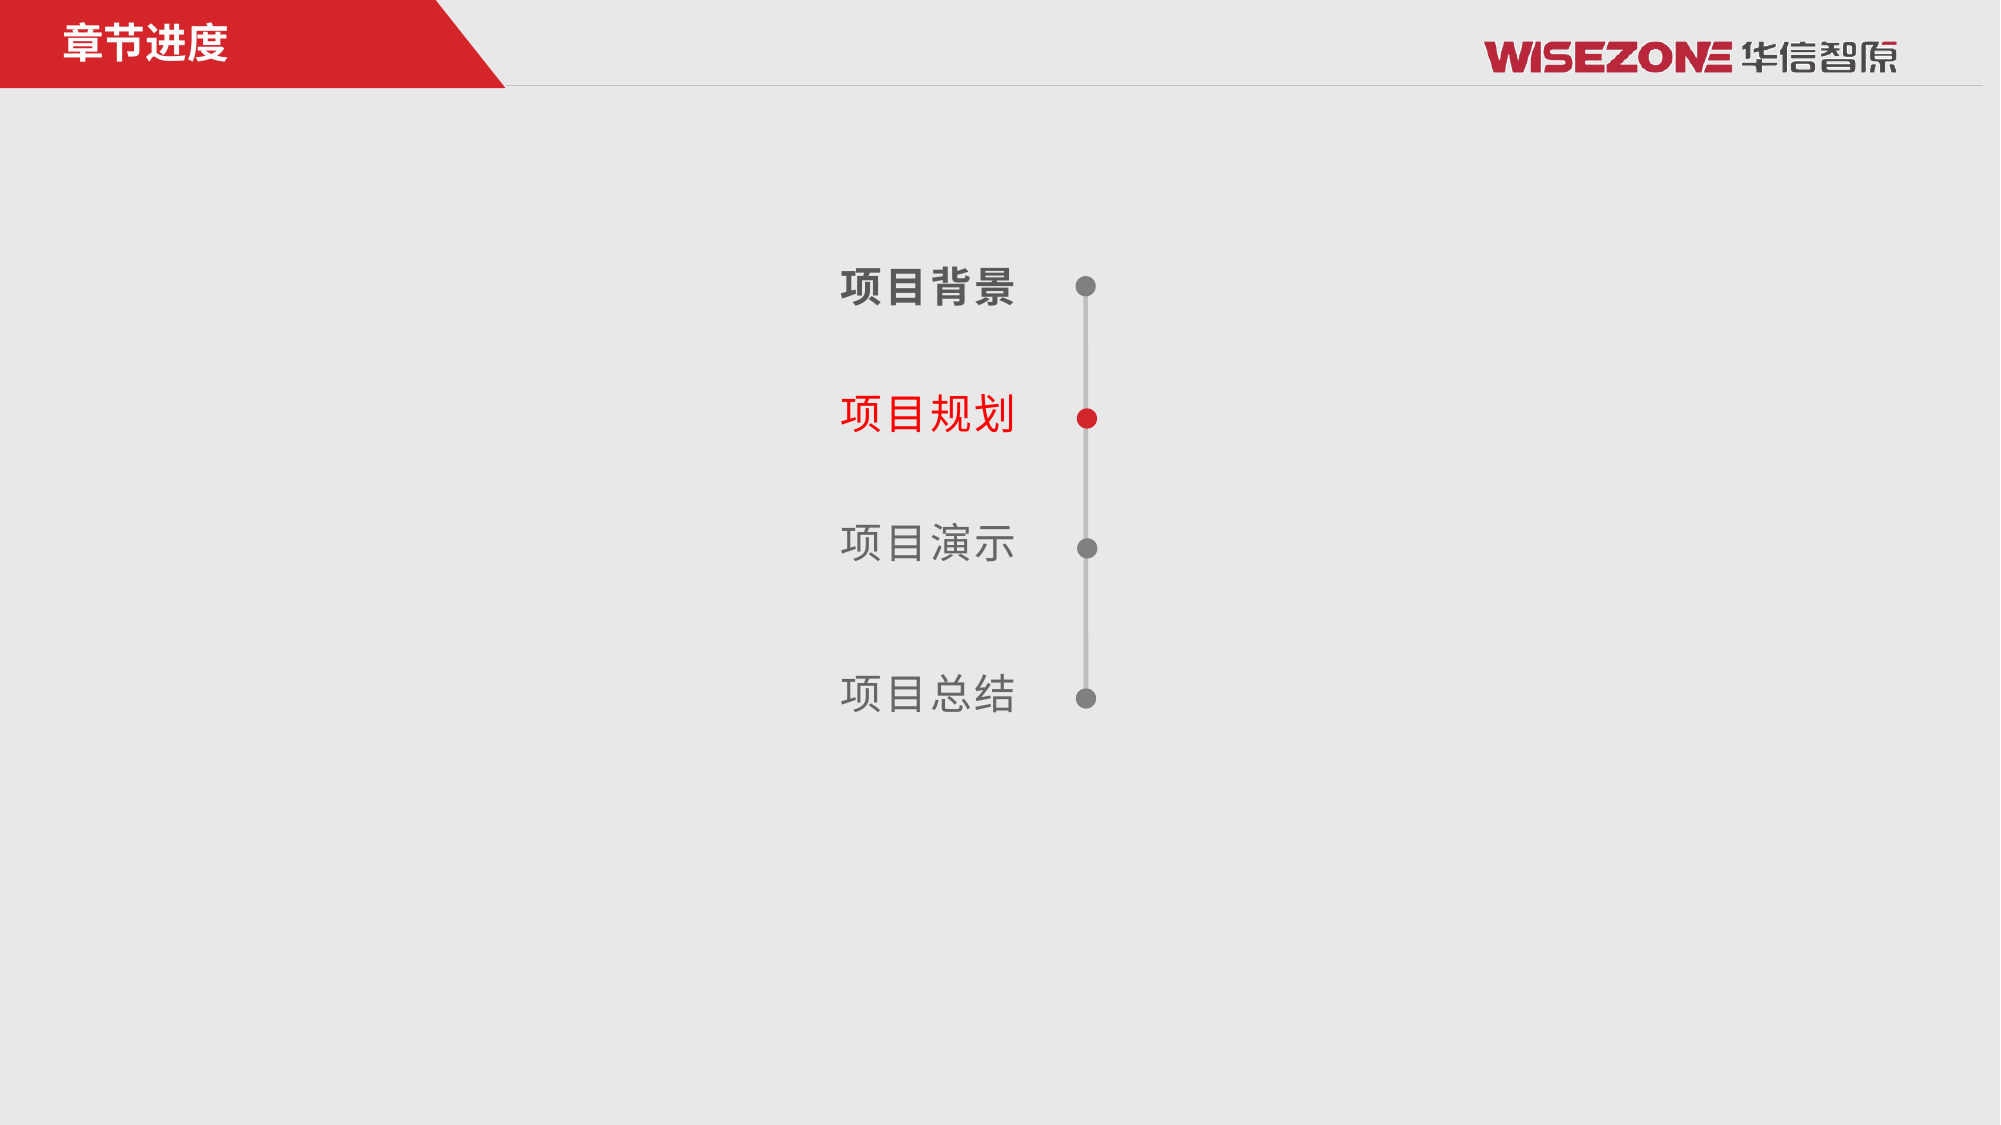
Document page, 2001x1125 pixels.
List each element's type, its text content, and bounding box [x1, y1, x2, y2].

text_box [1086, 407, 1099, 430]
text_box [1086, 537, 1099, 560]
text_box 项目演示 [825, 509, 1032, 574]
text_box [1075, 407, 1085, 430]
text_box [0, 0, 1983, 89]
text_box 项目总结 [825, 660, 1032, 725]
text_box 项目背景 [825, 253, 1032, 319]
text_box [1074, 275, 1097, 298]
text_box [1074, 687, 1098, 710]
text_box [1076, 537, 1085, 560]
text_box 项目规划 [825, 380, 1032, 446]
